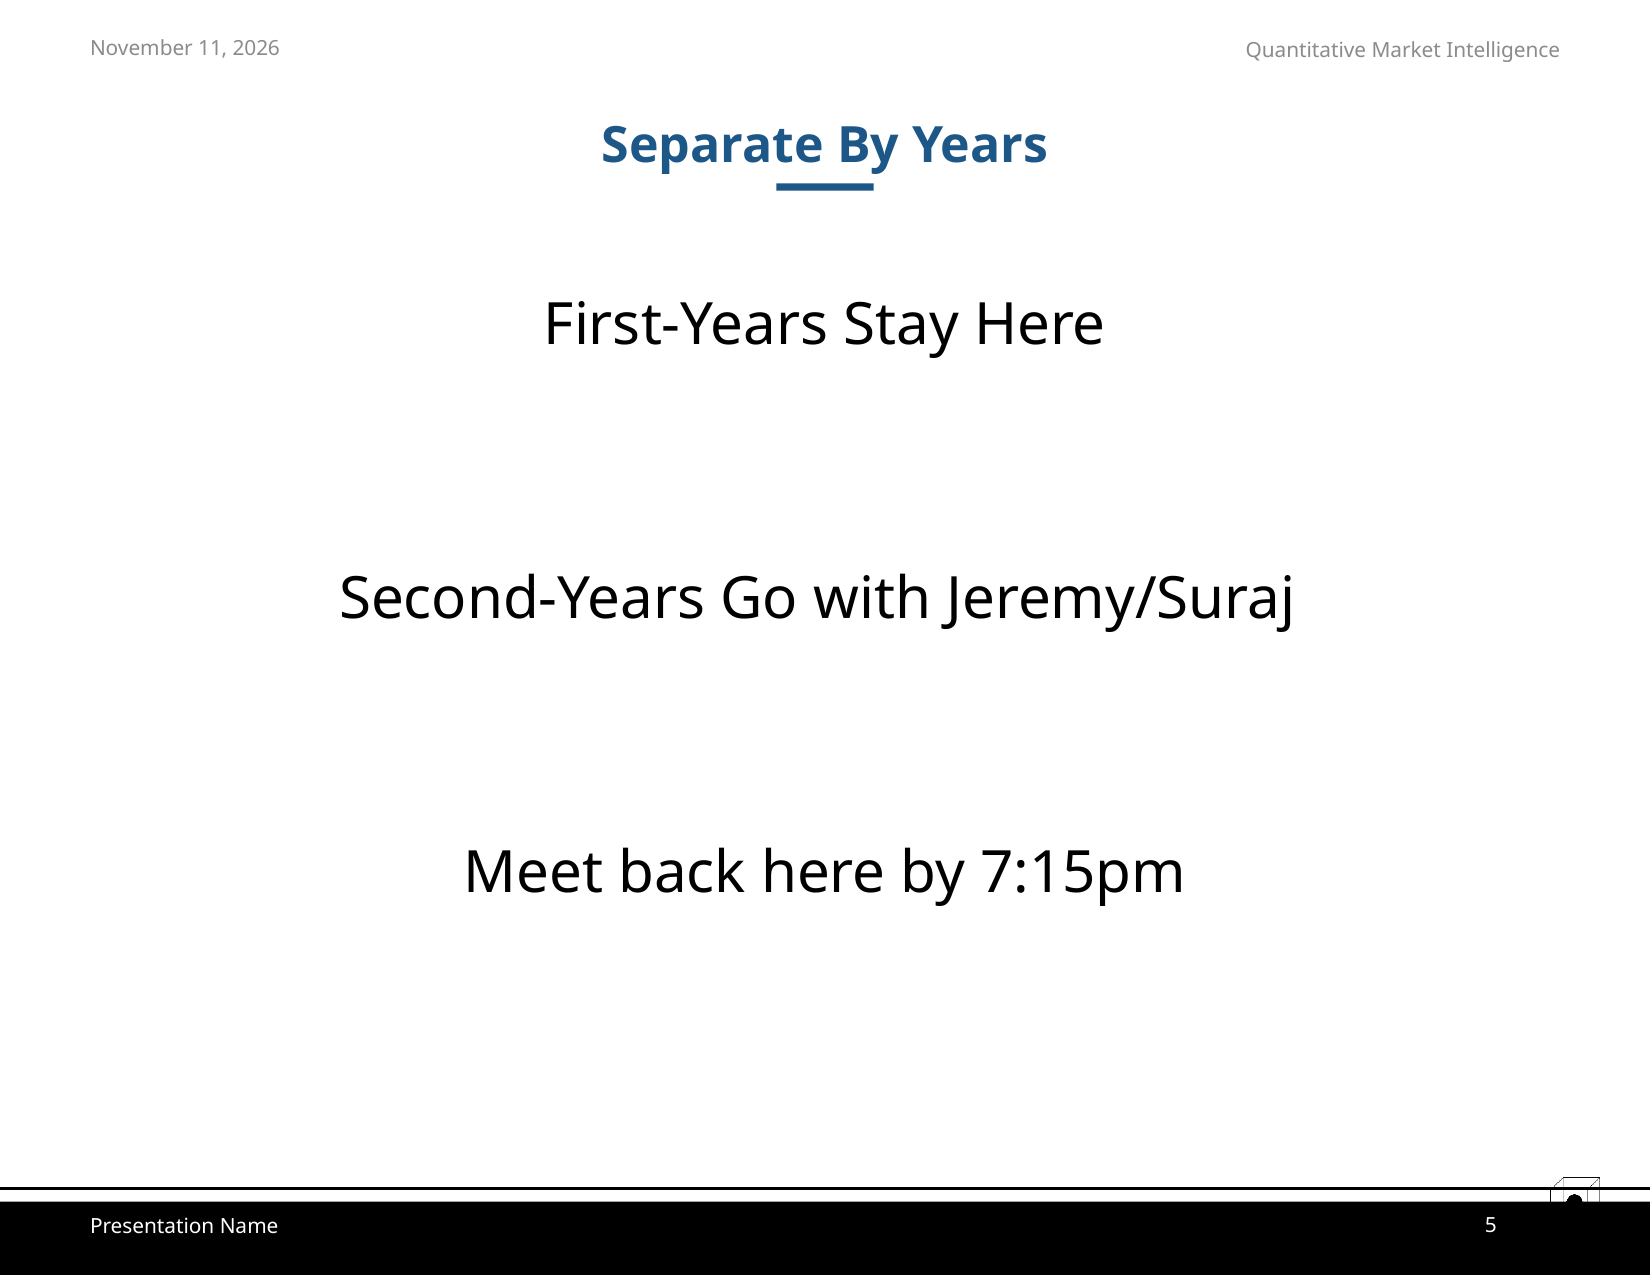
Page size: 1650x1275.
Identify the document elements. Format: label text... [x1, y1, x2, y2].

title Separate By Years [75, 103, 1575, 190]
slide_number 5 [1140, 1209, 1512, 1242]
list First-Years Stay Here Second-Years Go with Jeremy/Suraj Meet back here by 7:15pm [75, 284, 1575, 1057]
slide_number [75, 26, 447, 71]
picture [1525, 1152, 1625, 1251]
